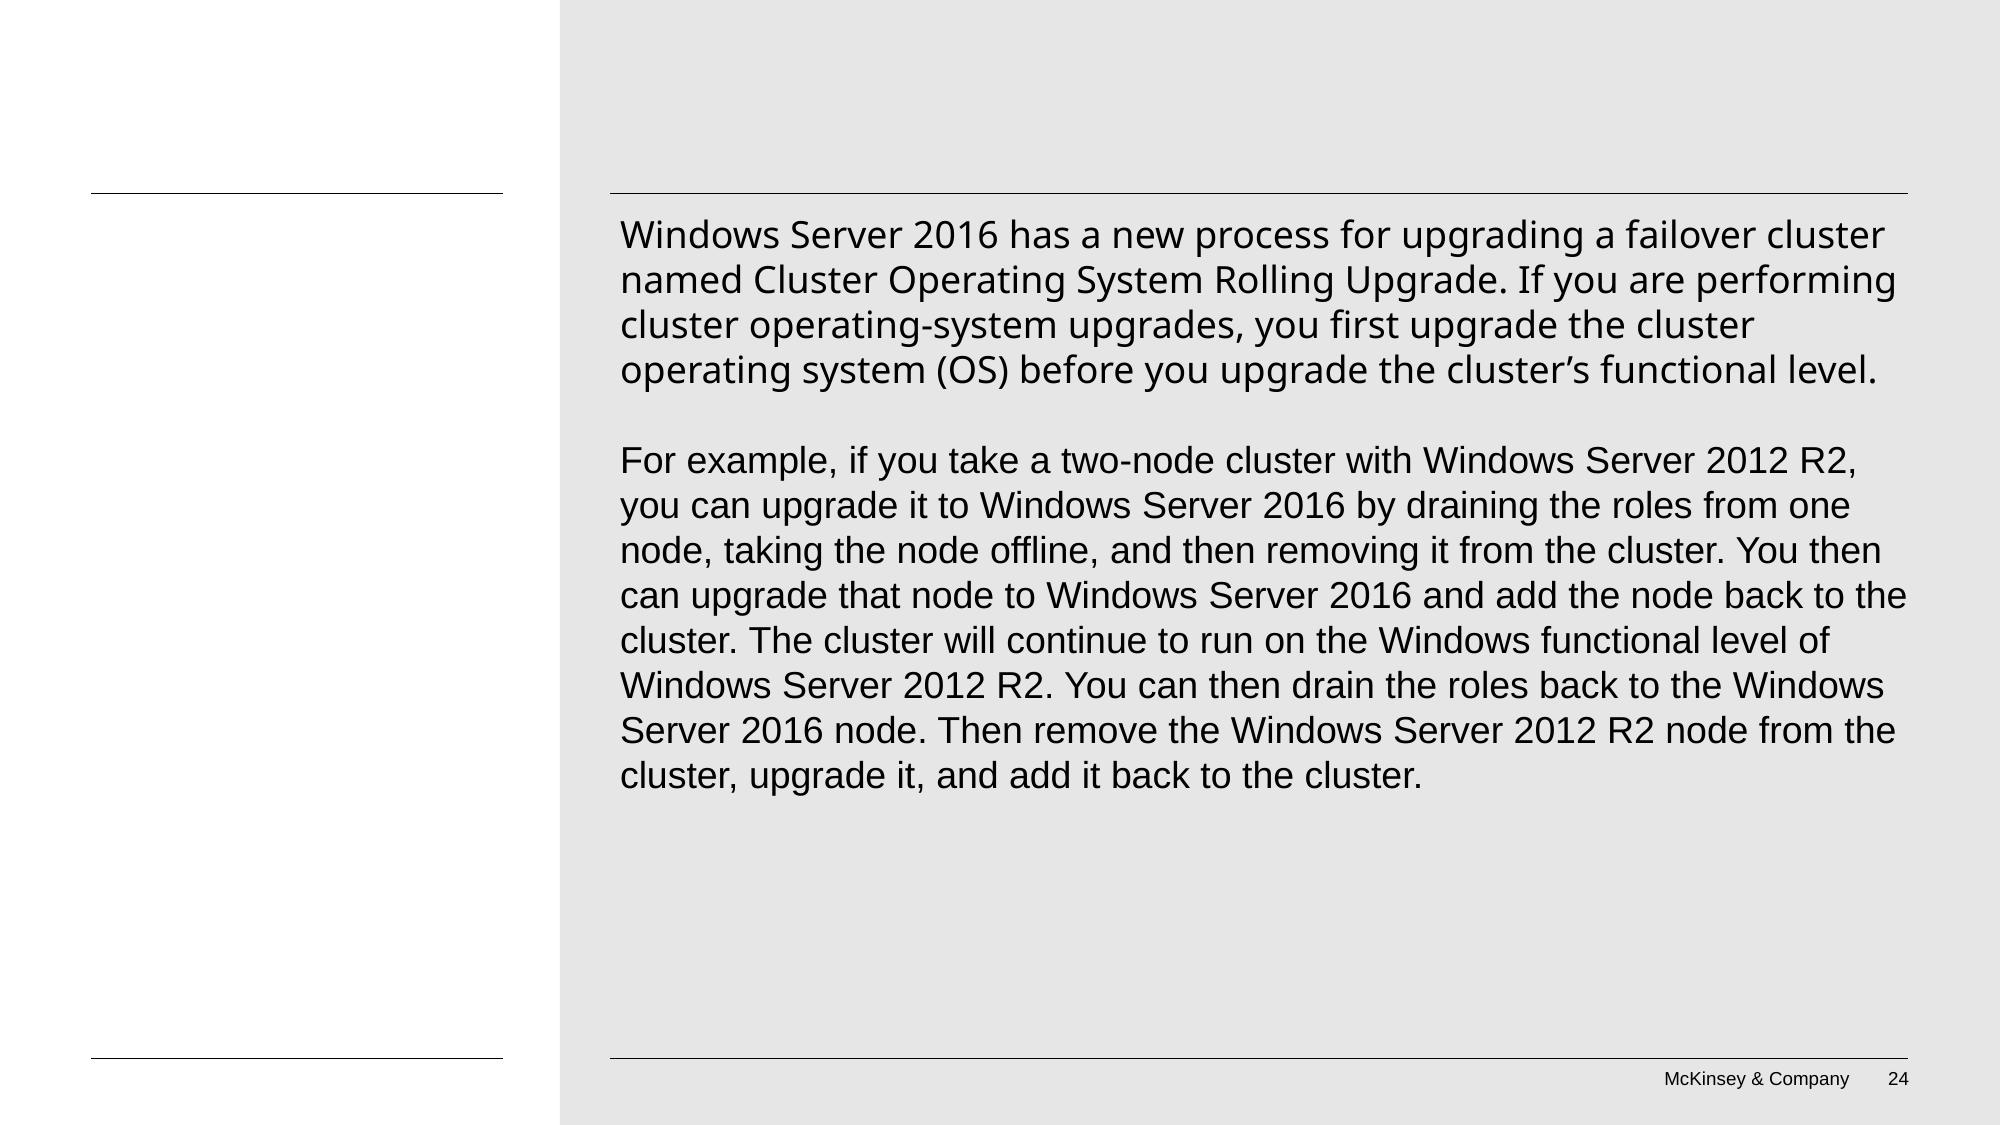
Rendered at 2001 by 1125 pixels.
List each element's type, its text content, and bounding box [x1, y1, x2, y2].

text_box Windows Server 2016 has a new process for upgrading a failover cluster named Cluster Operating System Rolling Upgrade. If you are performing cluster operating-system upgrades, you first upgrade the cluster operating system (OS) before you upgrade the cluster’s functional level. For example, if you take a two-node cluster with Windows Server 2012 R2, you can upgrade it to Windows Server 2016 by draining the roles from one node, taking the node offline, and then removing it from the cluster. You then can upgrade that node to Windows Server 2016 and add the node back to the cluster. The cluster will continue to run on the Windows functional level of Windows Server 2012 R2. You can then drain the roles back to the Windows Server 2016 node. Then remove the Windows Server 2012 R2 node from the cluster, upgrade it, and add it back to the cluster. [605, 203, 1943, 804]
